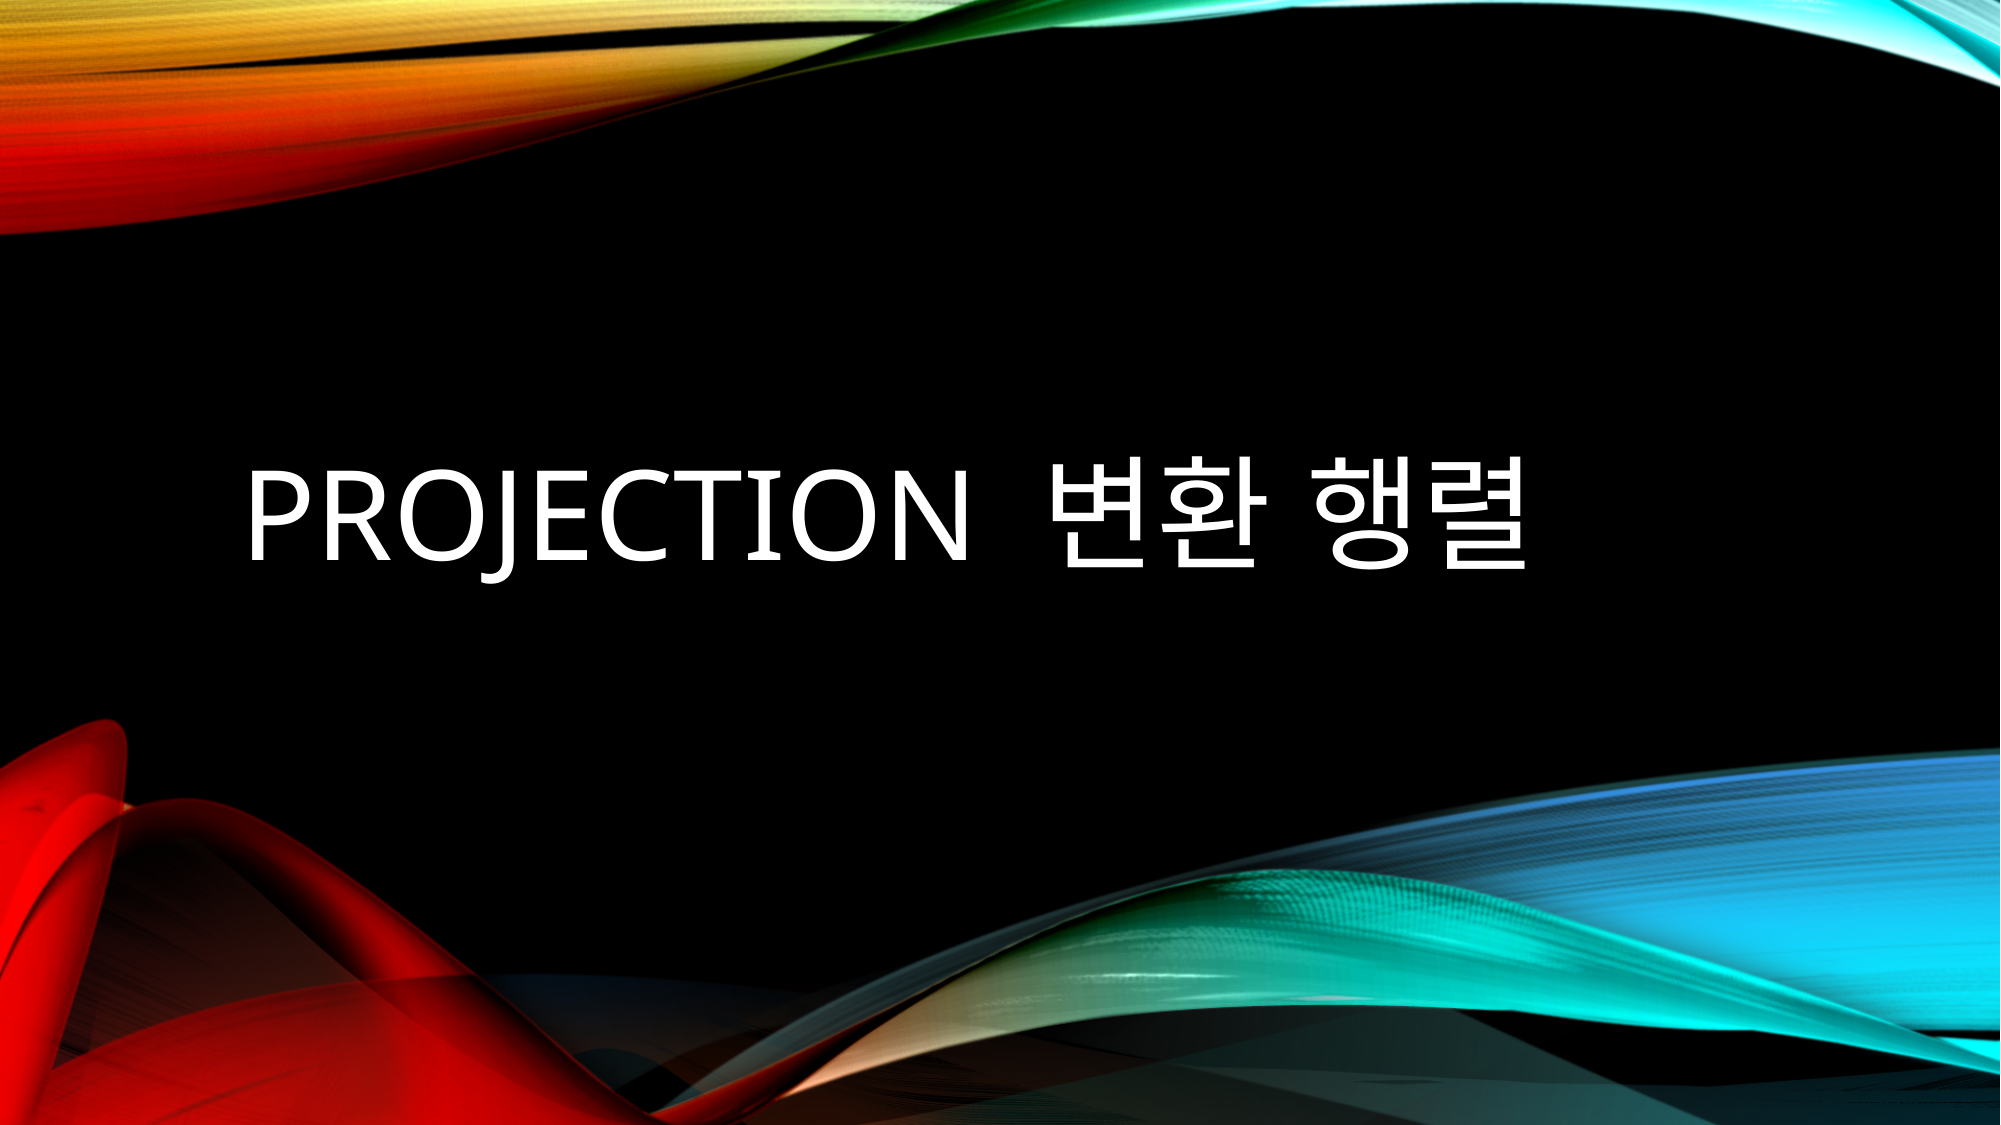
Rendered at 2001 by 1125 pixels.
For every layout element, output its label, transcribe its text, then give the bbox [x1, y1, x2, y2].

picture [0, 717, 2000, 1125]
picture [0, 0, 2000, 237]
title Projection 변환 행렬 [225, 295, 1775, 596]
